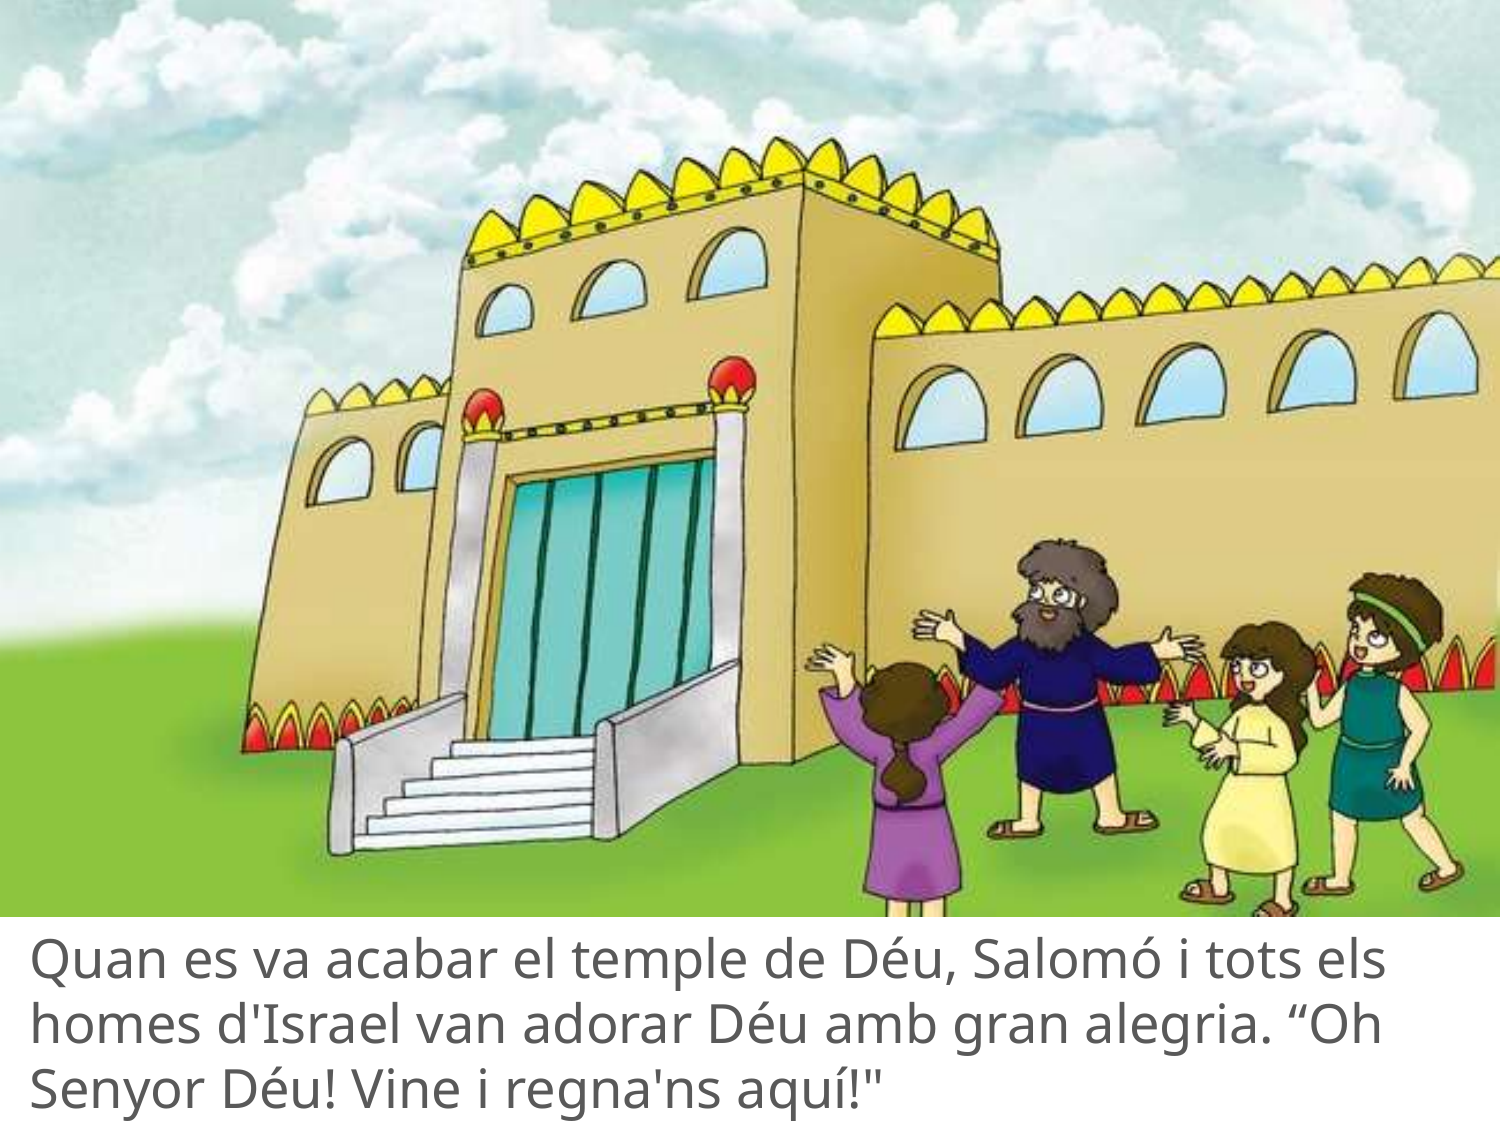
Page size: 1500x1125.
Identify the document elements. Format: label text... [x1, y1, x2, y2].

text_box Quan es va acabar el temple de Déu, Salomó i tots els homes d'Israel van adorar Déu amb gran alegria. “Oh Senyor Déu! Vine i regna'ns aquí!" [14, 925, 1486, 1125]
picture [0, 0, 1500, 918]
